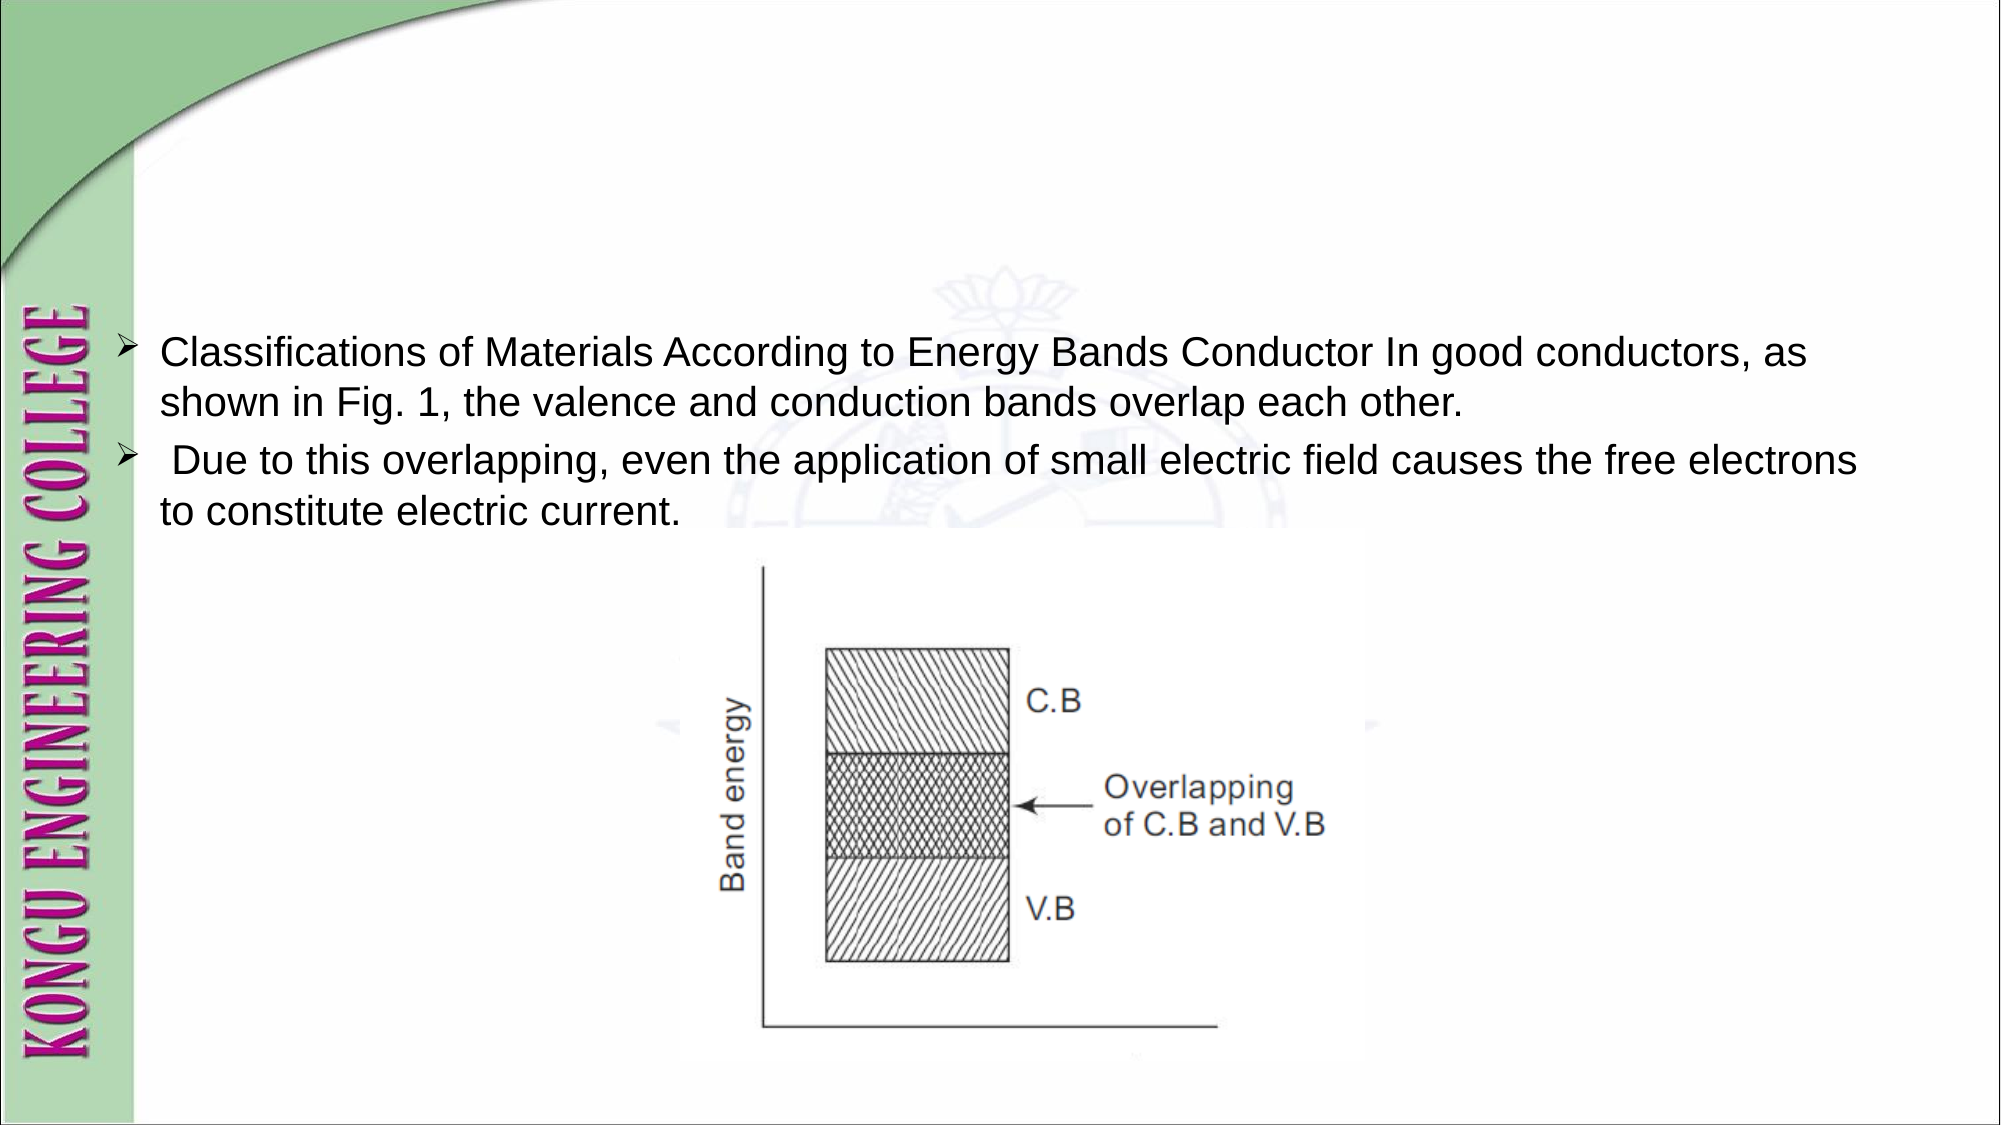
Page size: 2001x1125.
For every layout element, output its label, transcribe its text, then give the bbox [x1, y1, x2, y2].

list Classifications of Materials According to Energy Bands Conductor In good conductors, as shown in Fig. 1, the valence and conduction bands overlap each other. Due to this overlapping, even the application of small electric field causes the free electrons to constitute electric current. [99, 317, 1900, 1038]
picture [0, 0, 2001, 1125]
